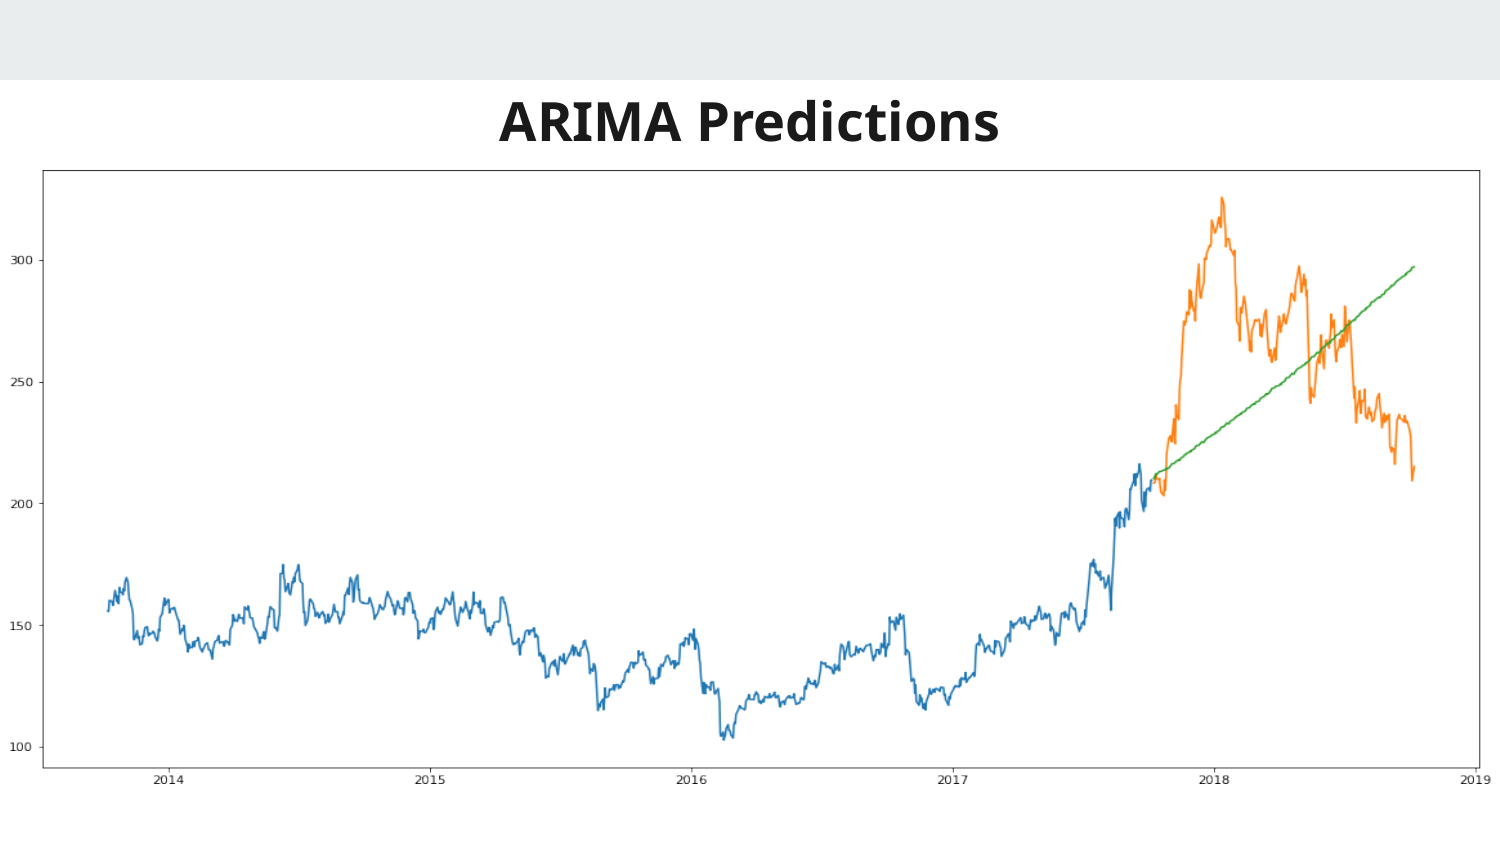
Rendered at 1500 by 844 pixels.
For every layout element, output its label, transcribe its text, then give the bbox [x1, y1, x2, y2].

picture [0, 159, 1500, 795]
title ARIMA Predictions [119, 71, 1381, 157]
